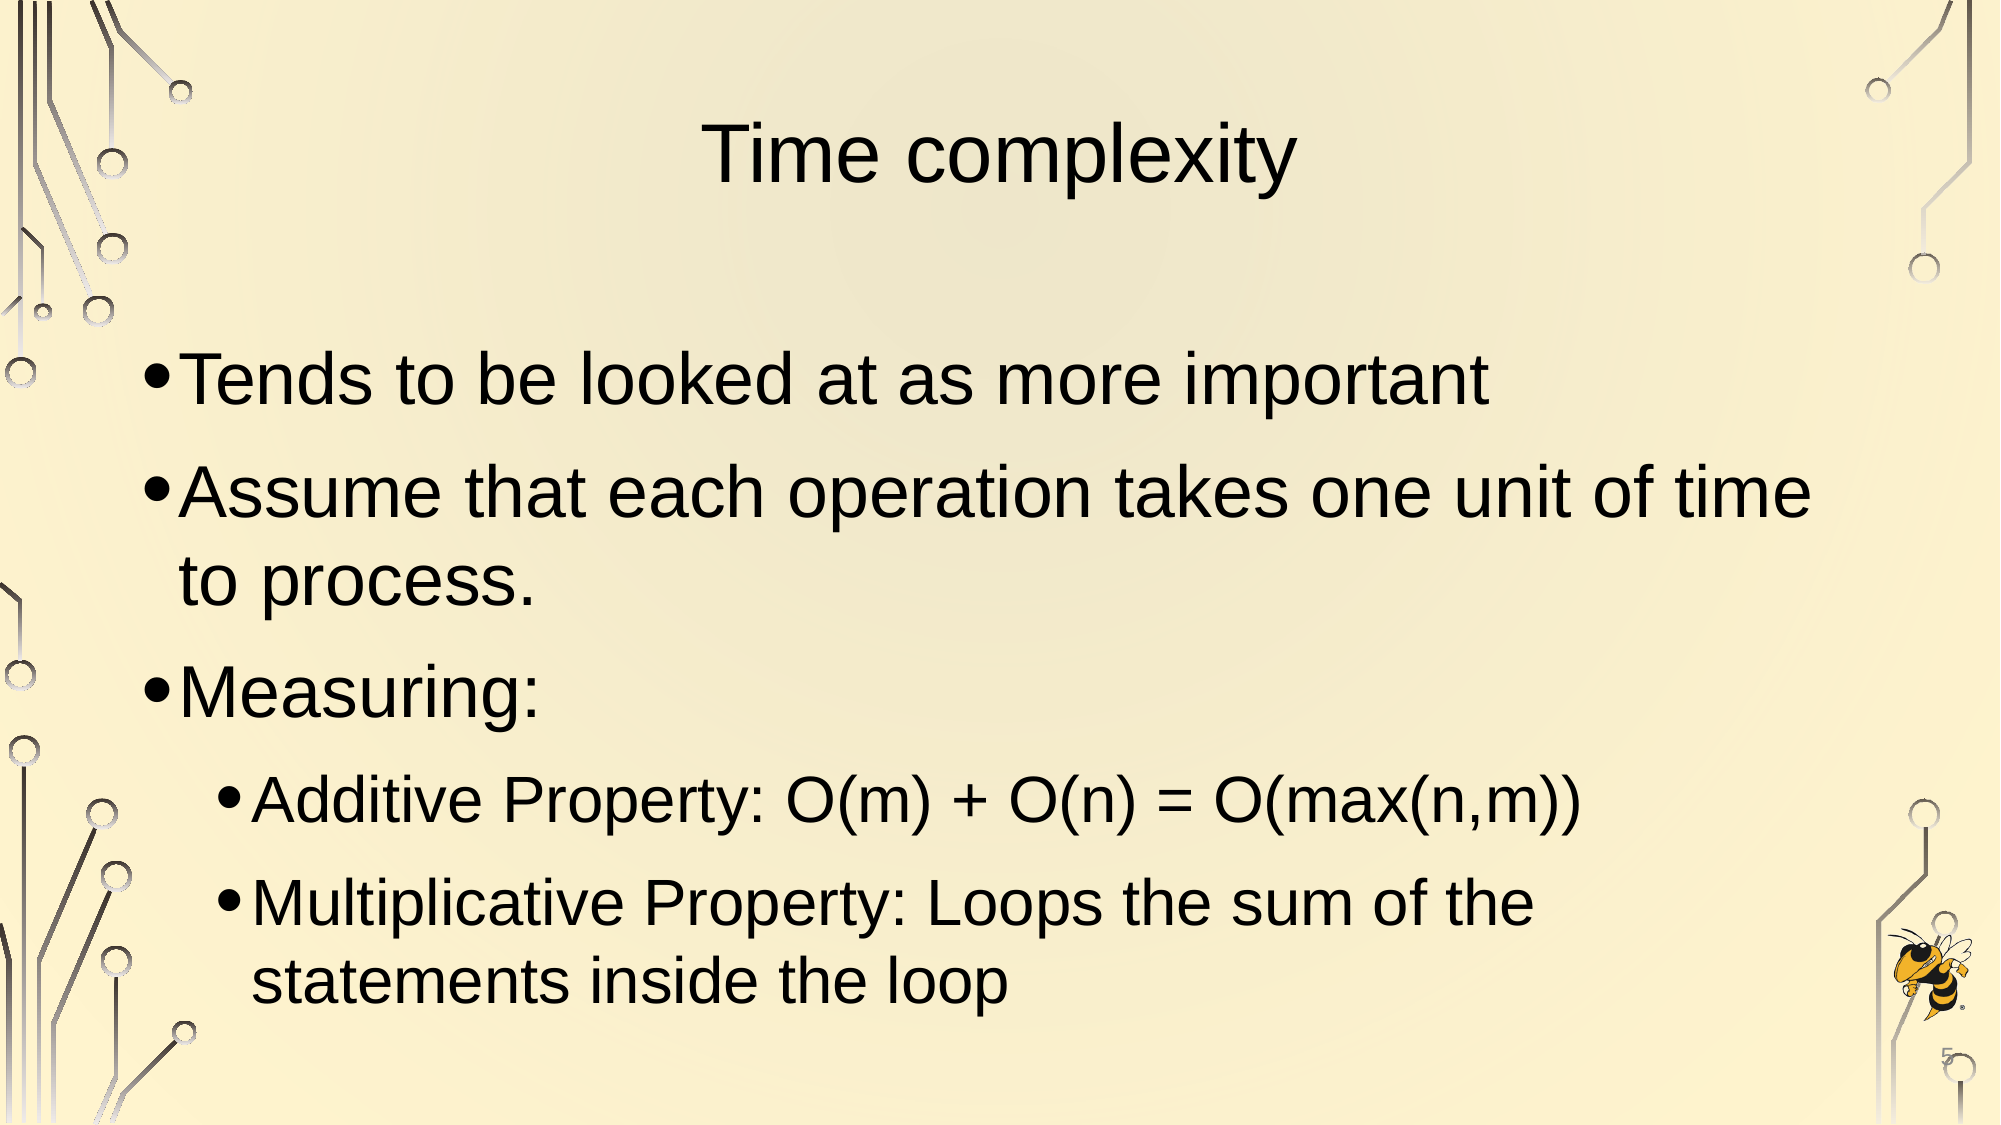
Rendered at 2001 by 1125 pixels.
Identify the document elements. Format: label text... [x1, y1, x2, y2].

list Tends to be looked at as more important Assume that each operation takes one unit of time to process. Measuring: Additive Property: O(m) + O(n) = O(max(n,m)) Multiplicative Property: Loops the sum of the statements inside the loop [126, 323, 1880, 1025]
picture [1880, 925, 1980, 1025]
slide_number 5 [1843, 1025, 1970, 1085]
title Time complexity [187, 33, 1813, 277]
